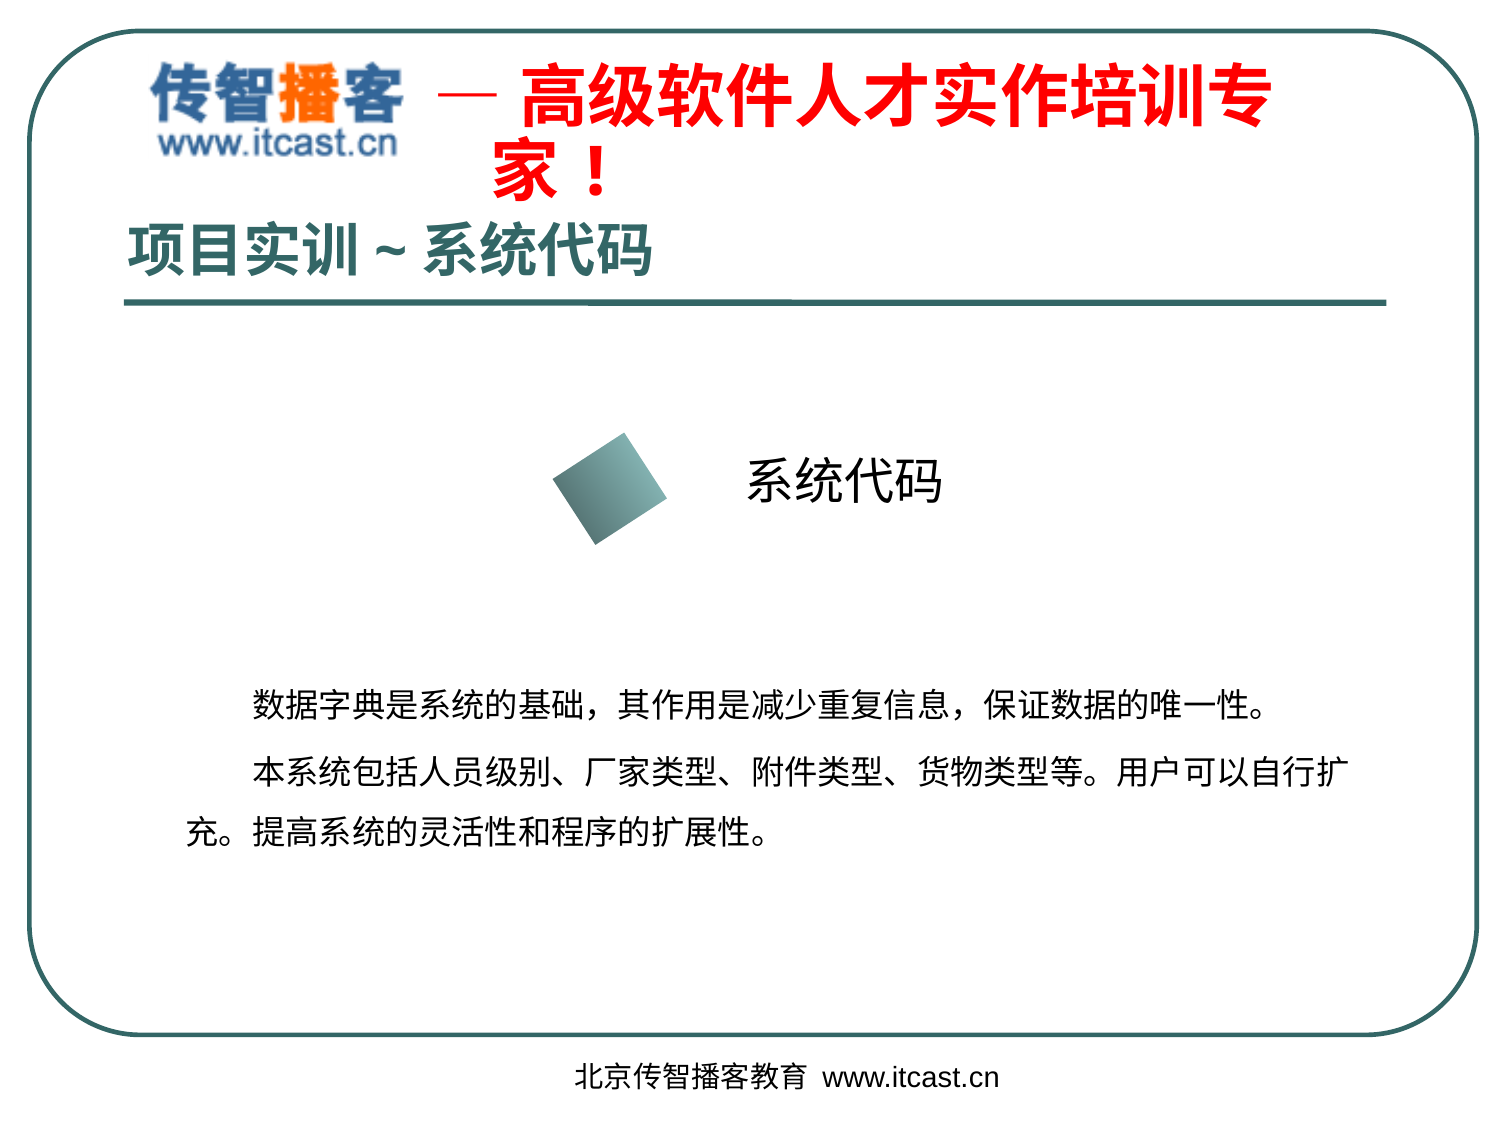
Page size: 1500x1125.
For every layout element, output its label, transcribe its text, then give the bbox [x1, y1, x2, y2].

text_box [552, 432, 667, 545]
title 项目实训~系统代码 [112, 54, 1375, 291]
footer 北京传智播客教育 www.itcast.cn [549, 1050, 1025, 1125]
text_box 系统代码 [729, 449, 1235, 518]
text_box 数据字典是系统的基础，其作用是减少重复信息，保证数据的唯一性。 本系统包括人员级别、厂家类型、附件类型、货物类型等。用户可以自行扩充。提高系统的灵活性和程序的扩展性。 [171, 656, 1376, 859]
